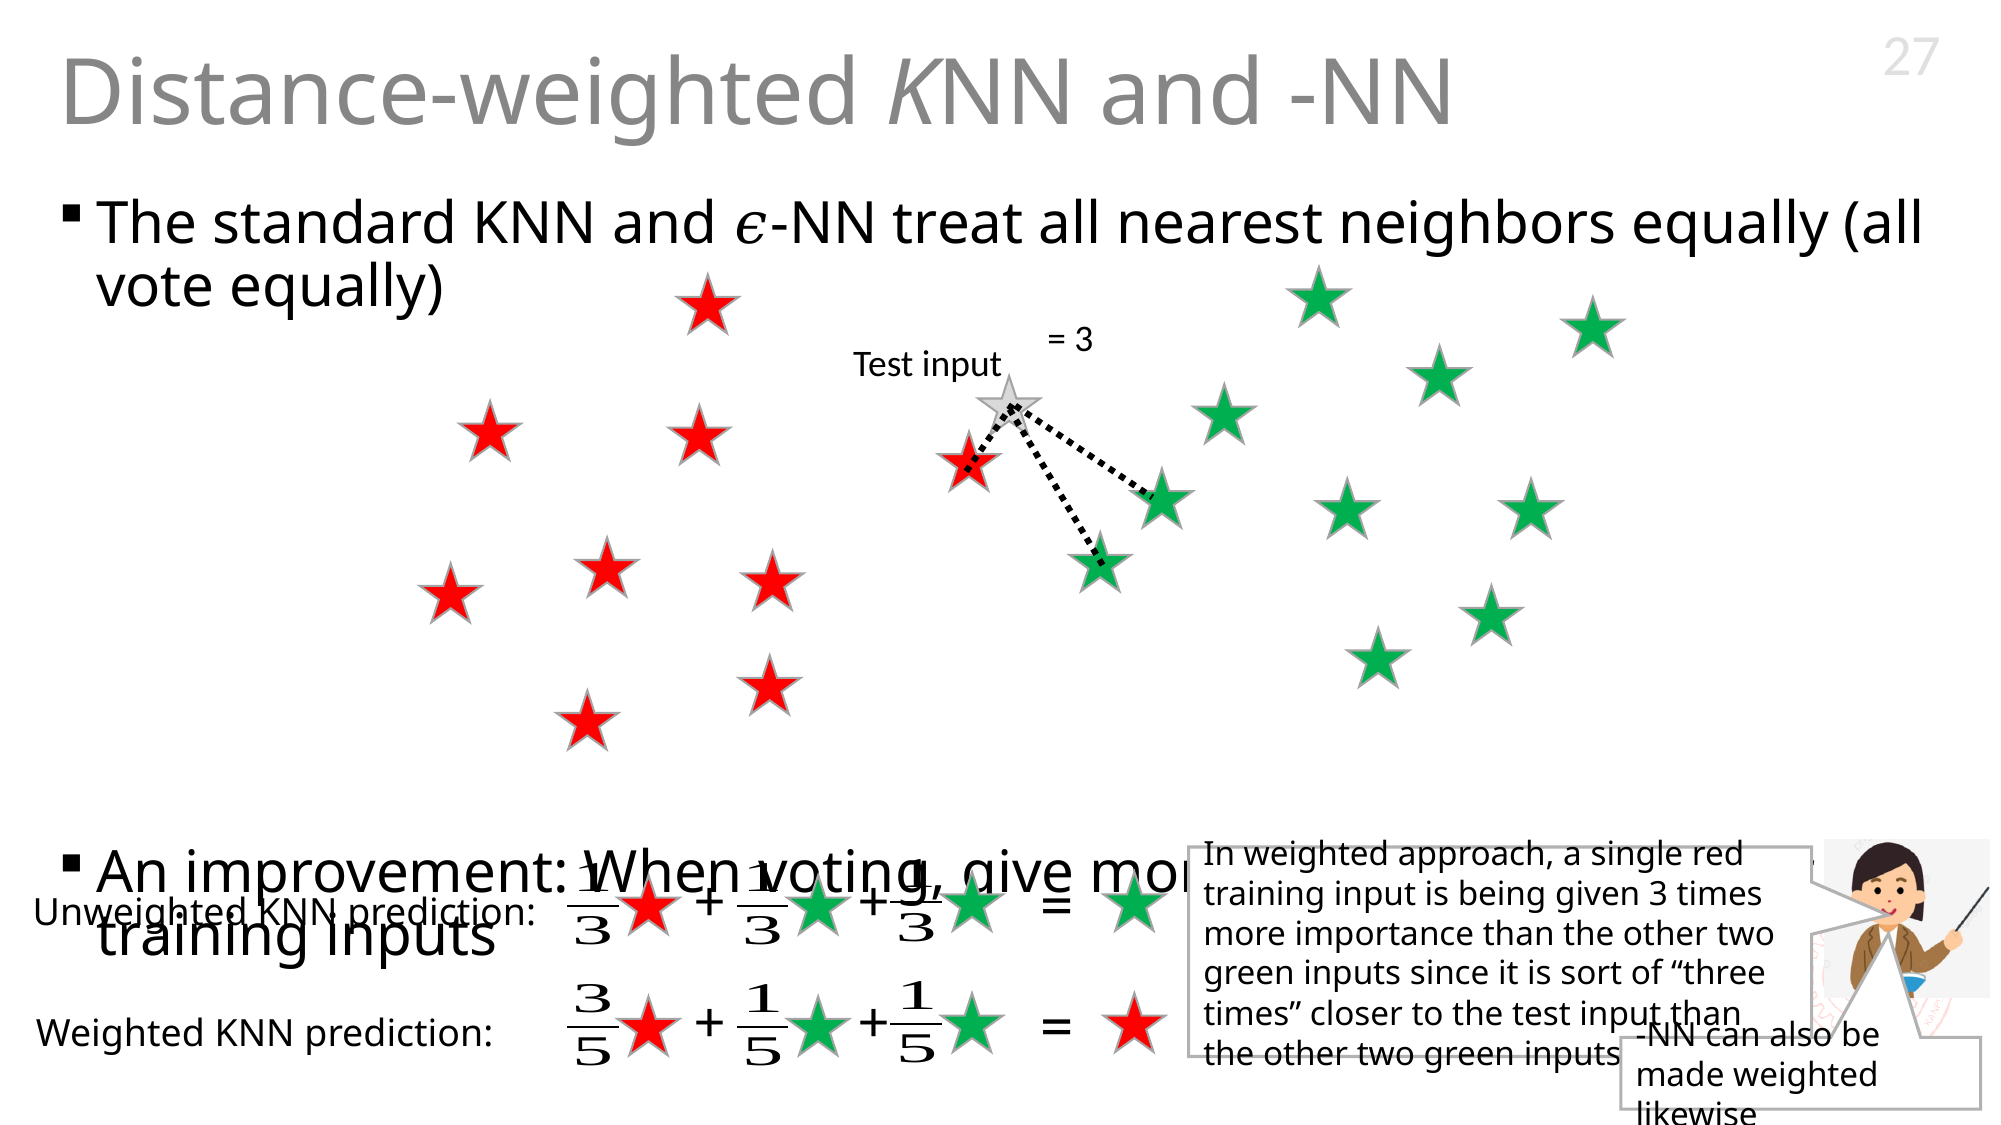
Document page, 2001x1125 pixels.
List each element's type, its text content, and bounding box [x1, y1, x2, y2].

picture [1824, 839, 1990, 998]
text_box [784, 871, 844, 937]
text_box [1558, 293, 1627, 359]
text_box [614, 871, 681, 937]
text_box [965, 404, 1013, 473]
text_box + [844, 854, 904, 939]
text_box [1190, 380, 1259, 446]
list The standard KNN and 𝜖-NN treat all nearest neighbors equally (all vote equally) An improvement: When voting, give more importance to closer training inputs [43, 185, 1970, 1098]
text_box In weighted approach, a single red training input is being given 3 times more importance than the other two green inputs since it is sort of “three times” closer to the test input than the other two green inputs [1187, 845, 1824, 1058]
text_box + [681, 975, 740, 1061]
text_box [937, 989, 1007, 1055]
text_box [1284, 263, 1354, 329]
text_box [1344, 624, 1413, 690]
text_box [784, 993, 844, 1058]
text_box [416, 560, 485, 625]
text_box [614, 993, 681, 1058]
text_box [573, 534, 642, 599]
text_box = [1025, 853, 1089, 948]
text_box [1313, 475, 1382, 541]
text_box [1100, 868, 1169, 934]
text_box Unweighted KNN prediction: [17, 880, 552, 941]
text_box [937, 868, 1007, 934]
text_box [1496, 475, 1566, 541]
text_box Weighted KNN prediction: [21, 1001, 509, 1062]
text_box [673, 271, 742, 336]
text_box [1015, 405, 1153, 498]
text_box [665, 401, 734, 467]
text_box [975, 392, 1044, 405]
text_box [1405, 342, 1474, 408]
text_box [1457, 582, 1526, 647]
text_box [1100, 989, 1169, 1055]
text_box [1009, 409, 1106, 571]
slide_number 27 [1857, 22, 1957, 83]
text_box + [844, 975, 904, 1061]
text_box [934, 440, 991, 494]
text_box Test input [838, 331, 1020, 392]
text_box [1079, 546, 1135, 594]
text_box [456, 397, 525, 463]
text_box = [1025, 974, 1089, 1070]
text_box + [681, 854, 740, 939]
text_box [735, 652, 804, 717]
text_box [553, 687, 622, 752]
text_box [1138, 465, 1196, 531]
text_box [738, 547, 807, 613]
